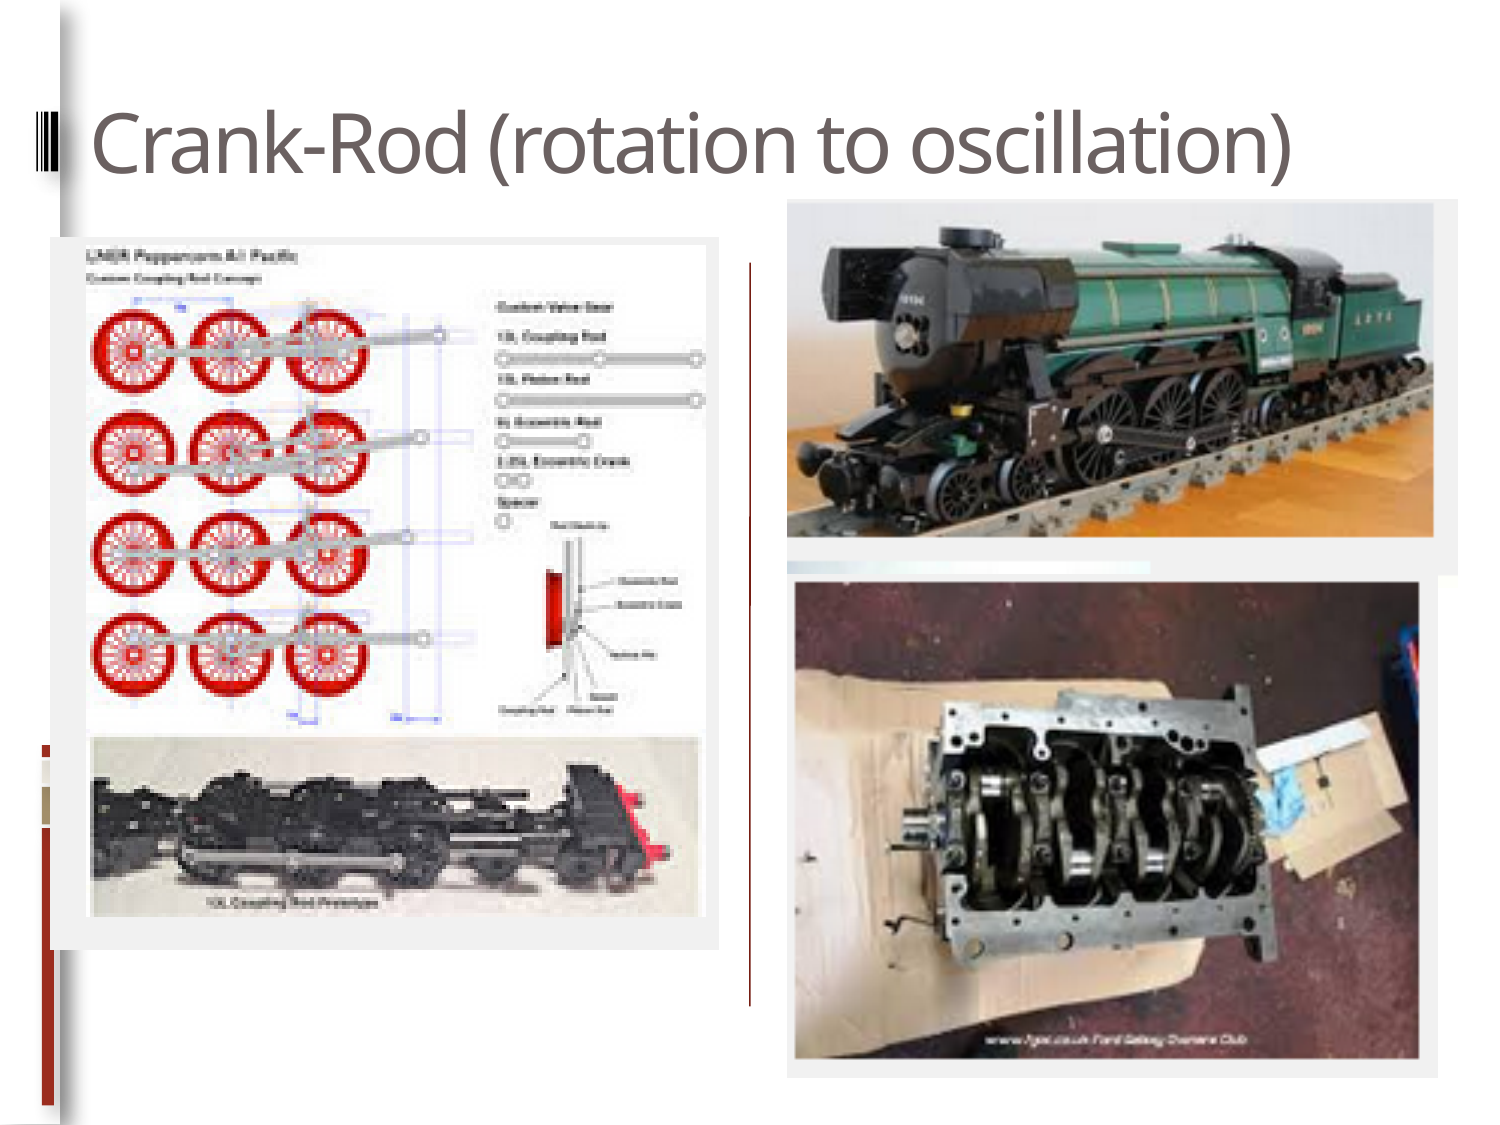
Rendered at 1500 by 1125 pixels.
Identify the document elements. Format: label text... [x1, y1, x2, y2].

picture [787, 199, 1459, 1078]
title Crank-Rod (rotation to oscillation) [75, 34, 1425, 247]
picture [49, 237, 719, 951]
